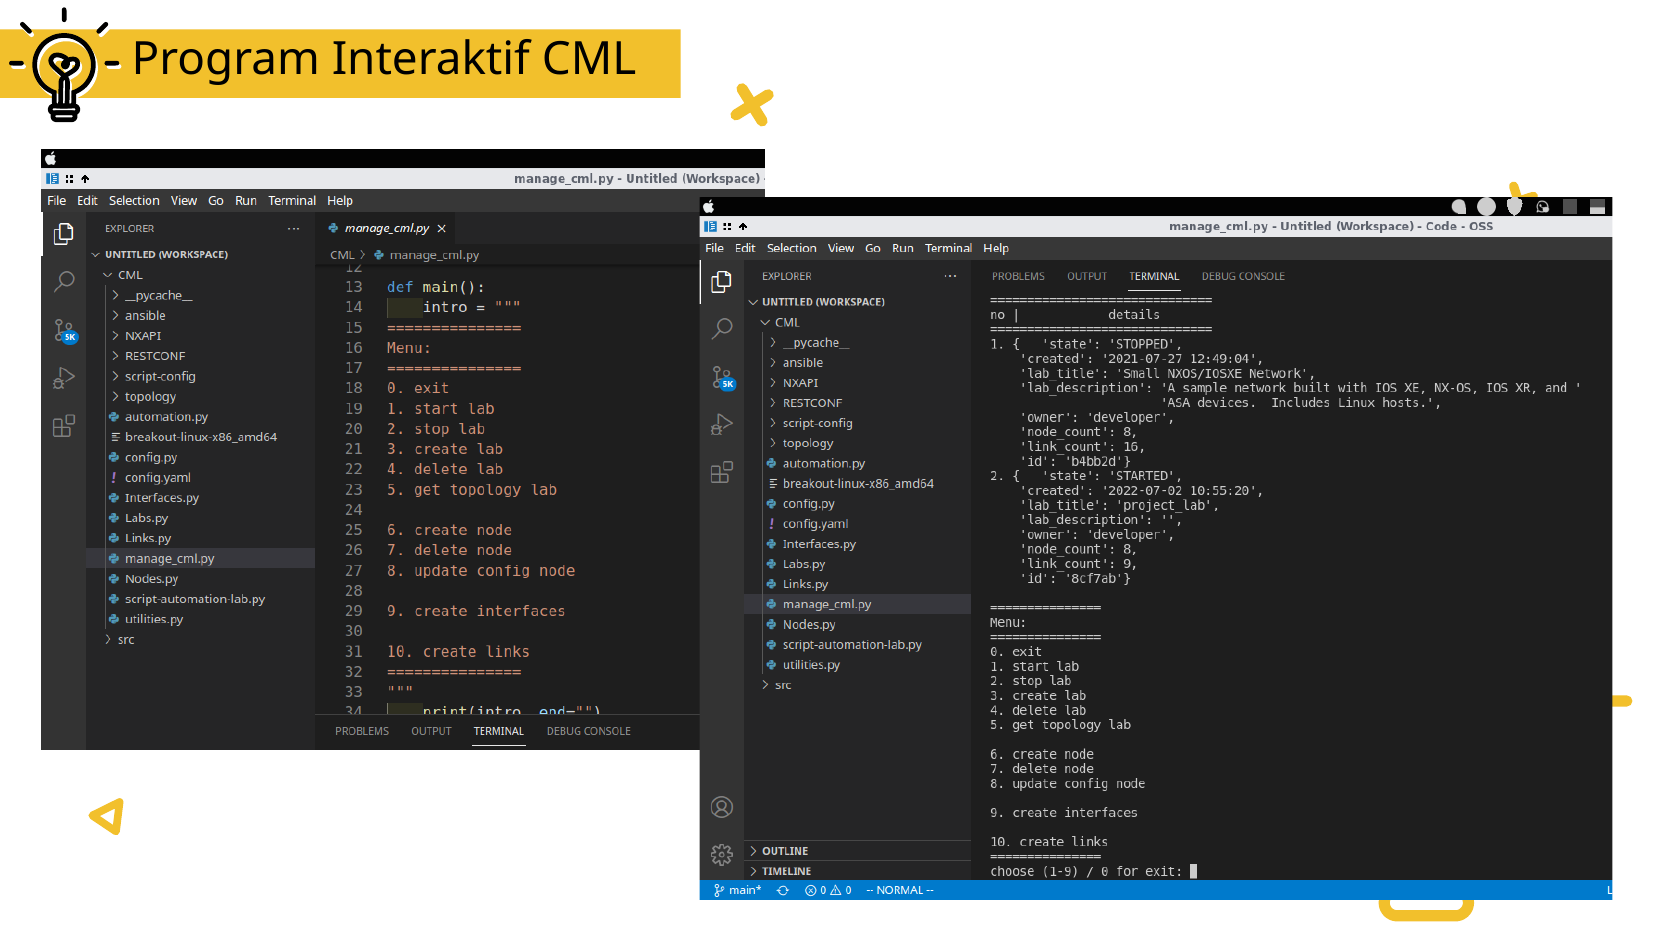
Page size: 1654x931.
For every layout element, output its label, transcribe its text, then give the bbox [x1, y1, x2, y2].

picture [41, 149, 1613, 901]
title Program Interaktif CML [131, 0, 675, 119]
